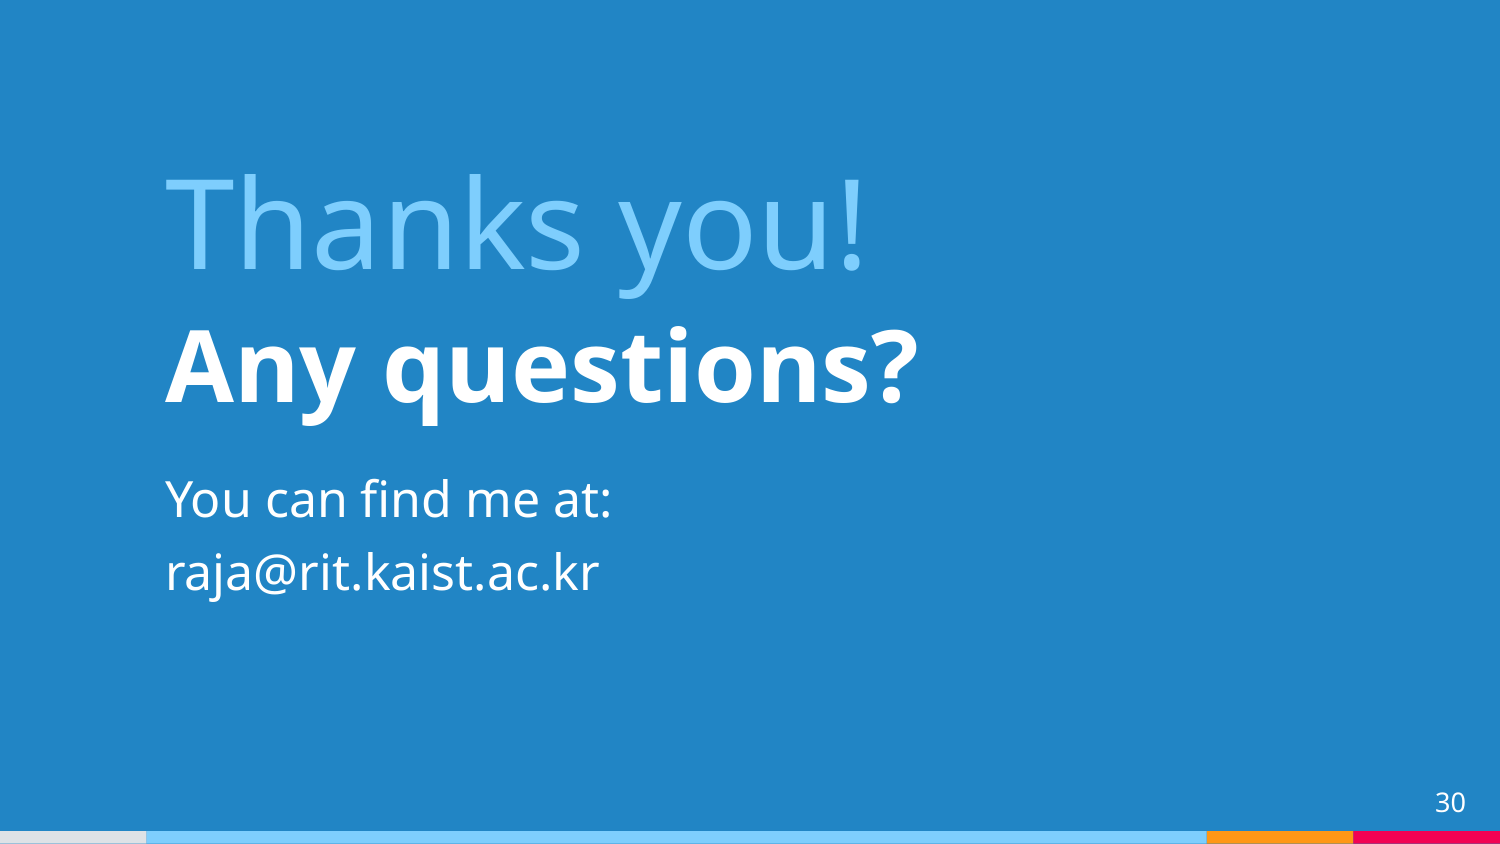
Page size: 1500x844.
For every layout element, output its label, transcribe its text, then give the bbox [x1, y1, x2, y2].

list You can find me at: raja@rit.kaist.ac.kr [150, 452, 1063, 780]
subtitle Any questions? [150, 287, 1063, 417]
slide_number 30 [1391, 770, 1482, 822]
title Thanks you! [150, 119, 1063, 287]
